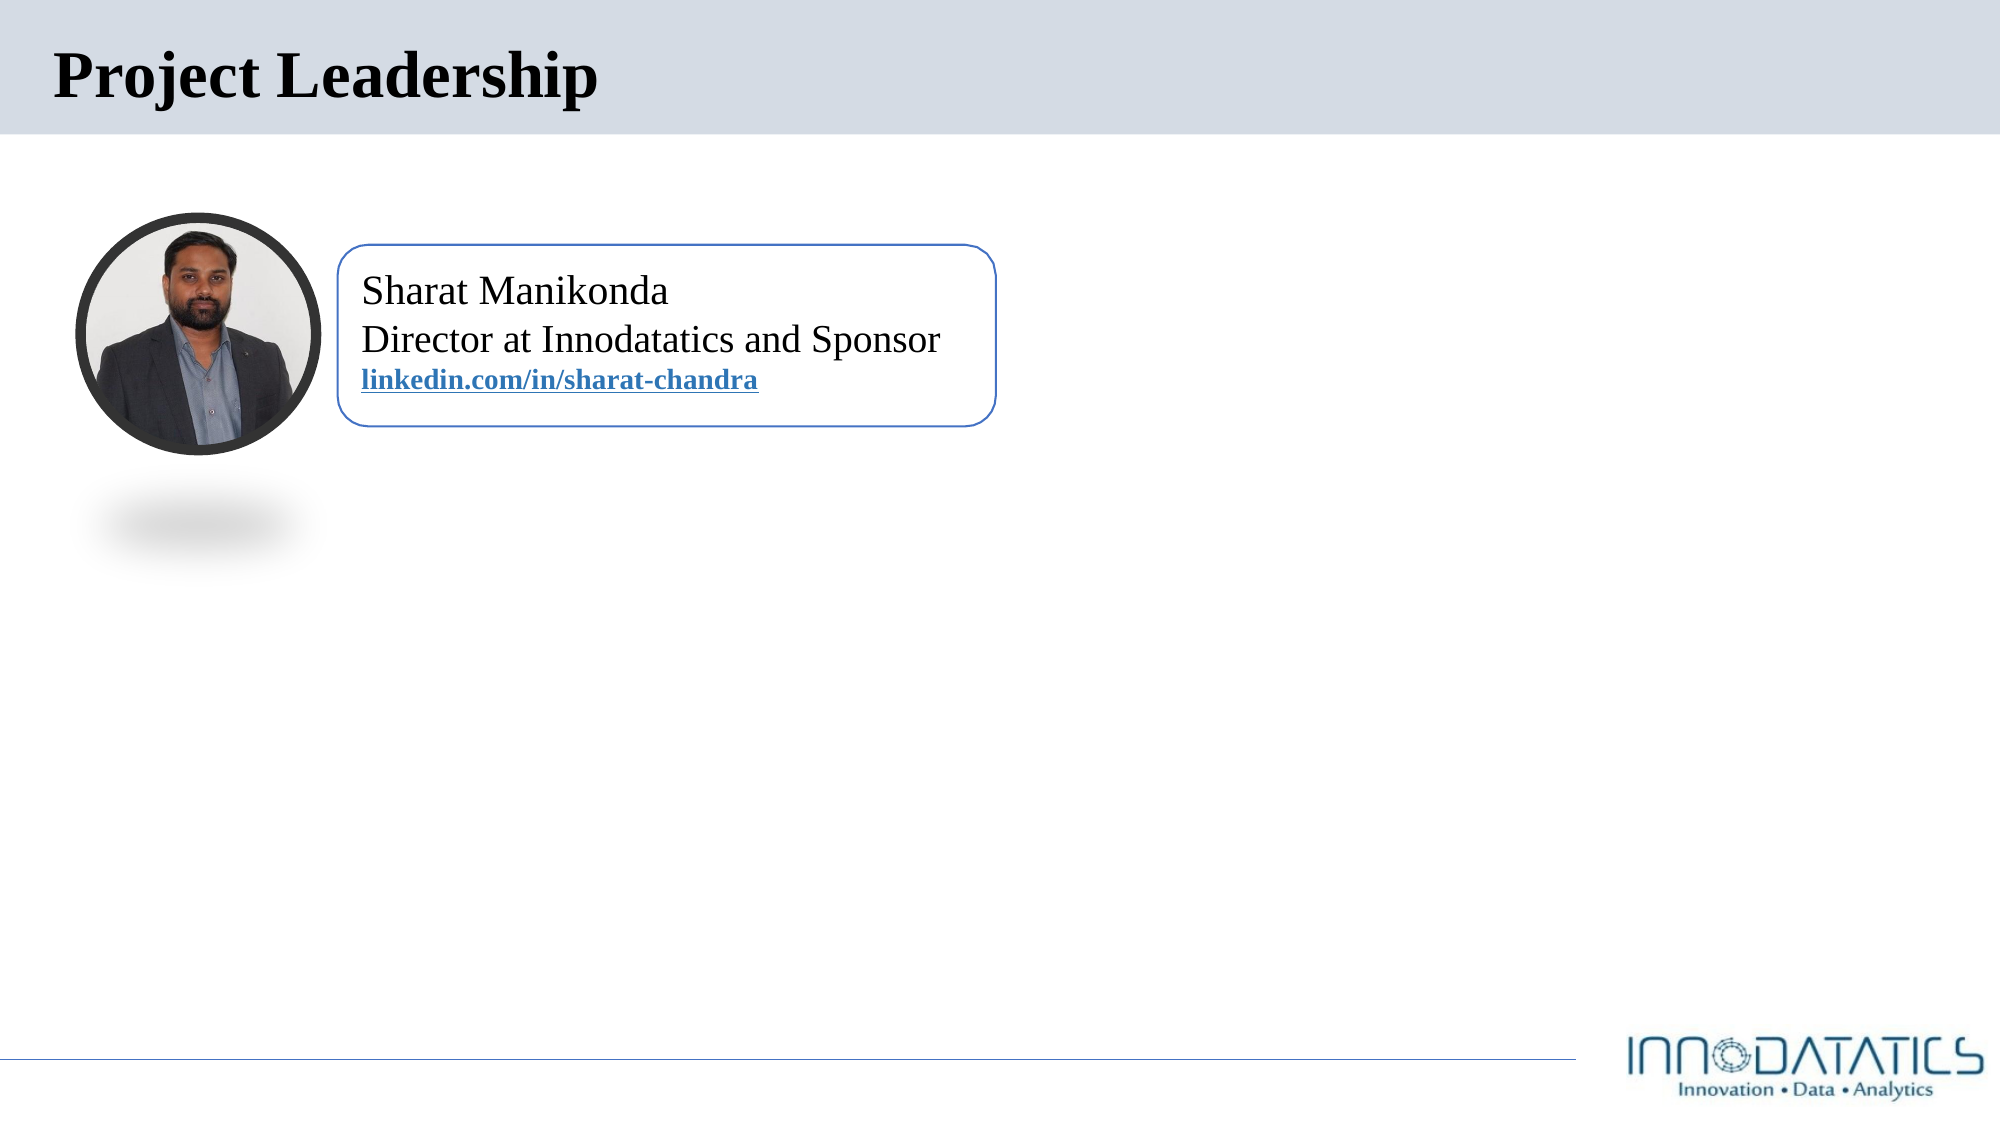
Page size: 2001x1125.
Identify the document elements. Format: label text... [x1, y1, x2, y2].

picture [1626, 1023, 1992, 1108]
title Project Leadership [51, 28, 601, 216]
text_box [37, 217, 997, 610]
